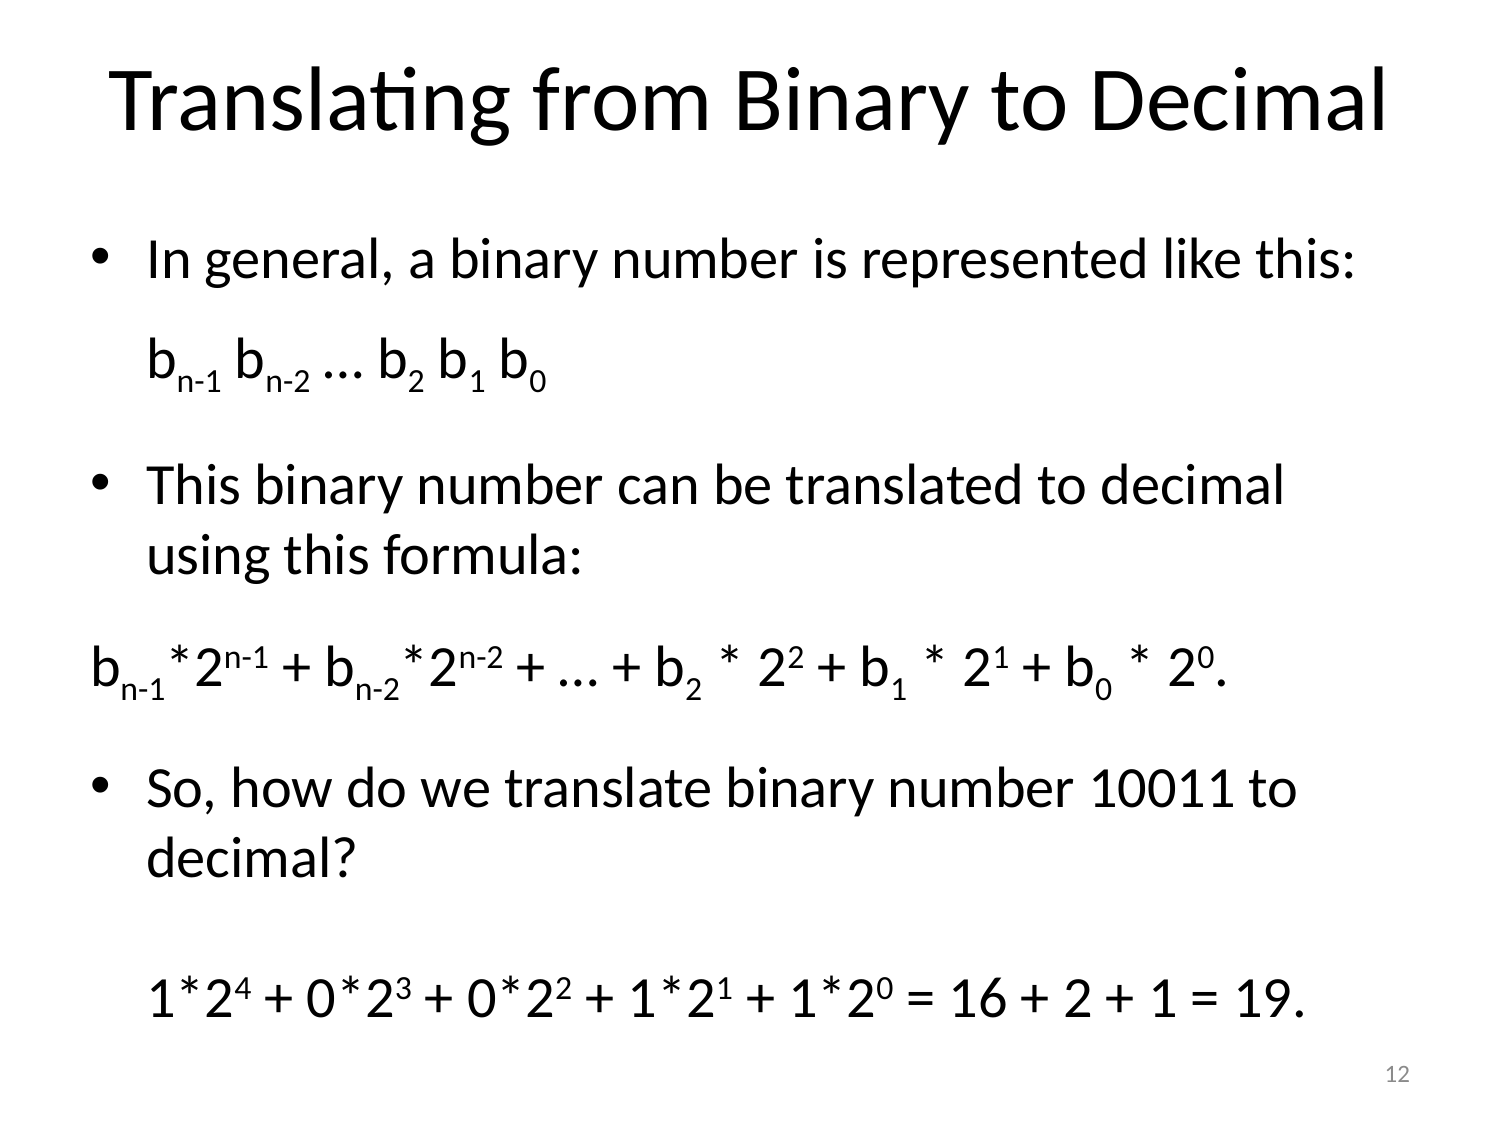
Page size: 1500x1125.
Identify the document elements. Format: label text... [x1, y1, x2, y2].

list In general, a binary number is represented like this: bn-1 bn-2 … b2 b1 b0 This binary number can be translated to decimal using this formula: bn-1*2n-1 + bn-2*2n-2 + … + b2 * 22 + b1 * 21 + b0 * 20. So, how do we translate binary number 10011 to decimal? 1*24 + 0*23 + 0*22 + 1*21 + 1*20 = 16 + 2 + 1 = 19. [75, 212, 1425, 1005]
slide_number 12 [1074, 1042, 1425, 1103]
title Translating from Binary to Decimal [75, 12, 1425, 175]
